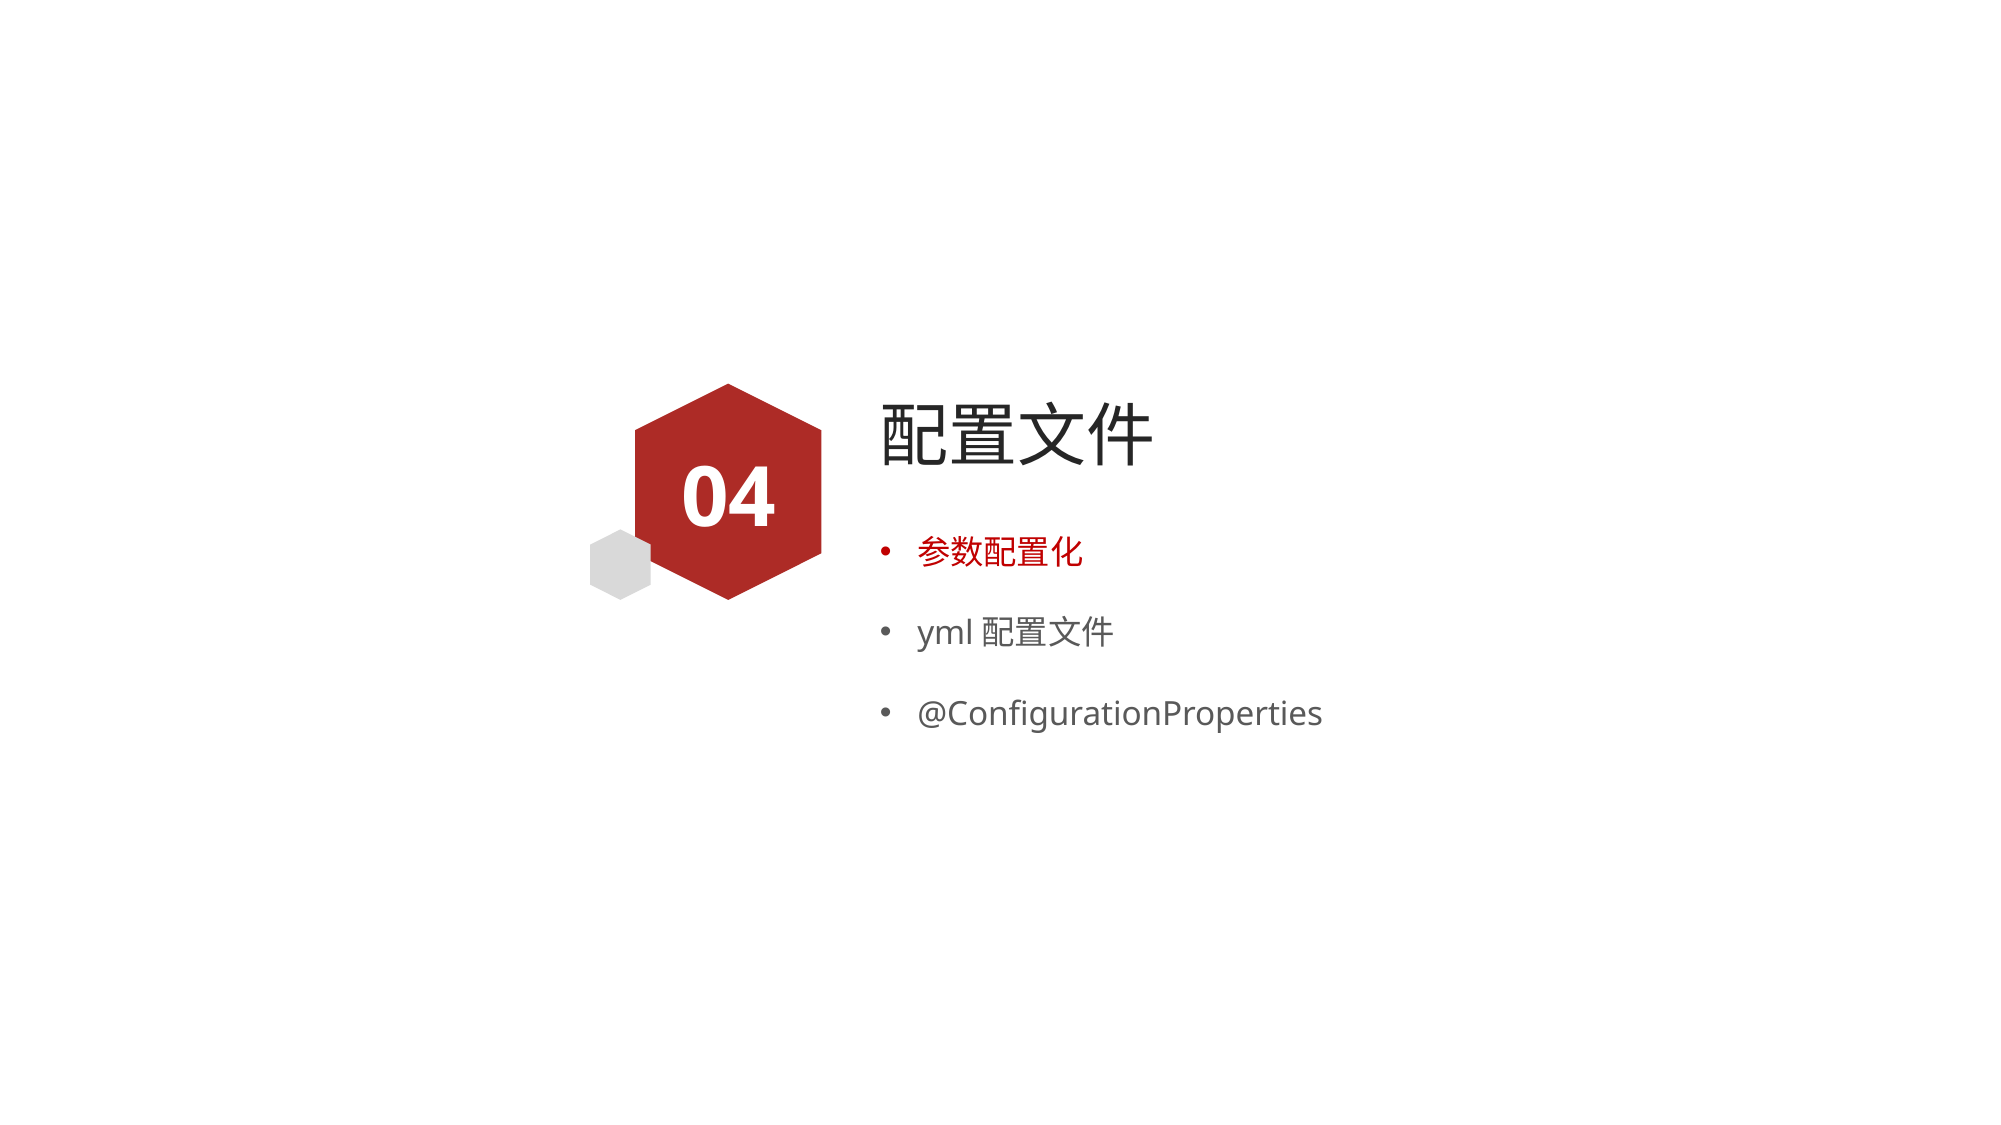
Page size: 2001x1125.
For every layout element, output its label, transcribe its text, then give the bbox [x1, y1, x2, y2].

list 04 [636, 404, 822, 594]
title 配置文件 [864, 393, 1969, 484]
list 参数配置化 yml配置文件 @ConfigurationProperties [864, 503, 1762, 837]
